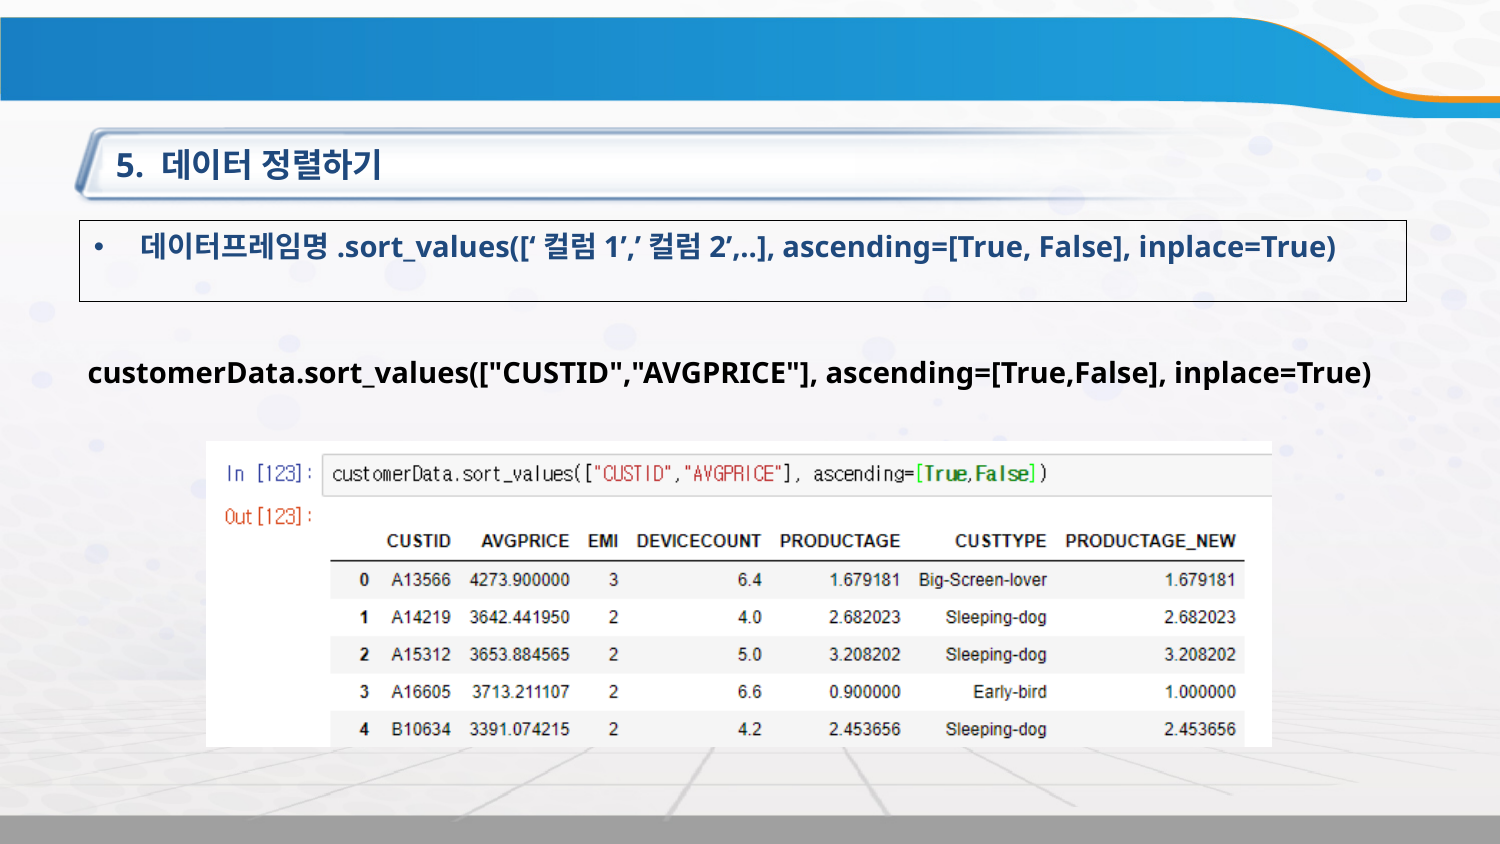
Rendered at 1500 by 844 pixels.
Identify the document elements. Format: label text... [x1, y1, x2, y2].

picture [0, 0, 1500, 844]
text_box customerData.sort_values(["CUSTID","AVGPRICE"], ascending=[True,False], inplace=True) [72, 347, 1407, 397]
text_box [74, 126, 1289, 208]
text_box 데이터프레임명.sort_values([‘컬럼1’,’컬럼2’,..], ascending=[True, False], inplace=True) [79, 220, 1407, 302]
text_box 1. 데이터 조작하기 [29, 0, 1175, 103]
